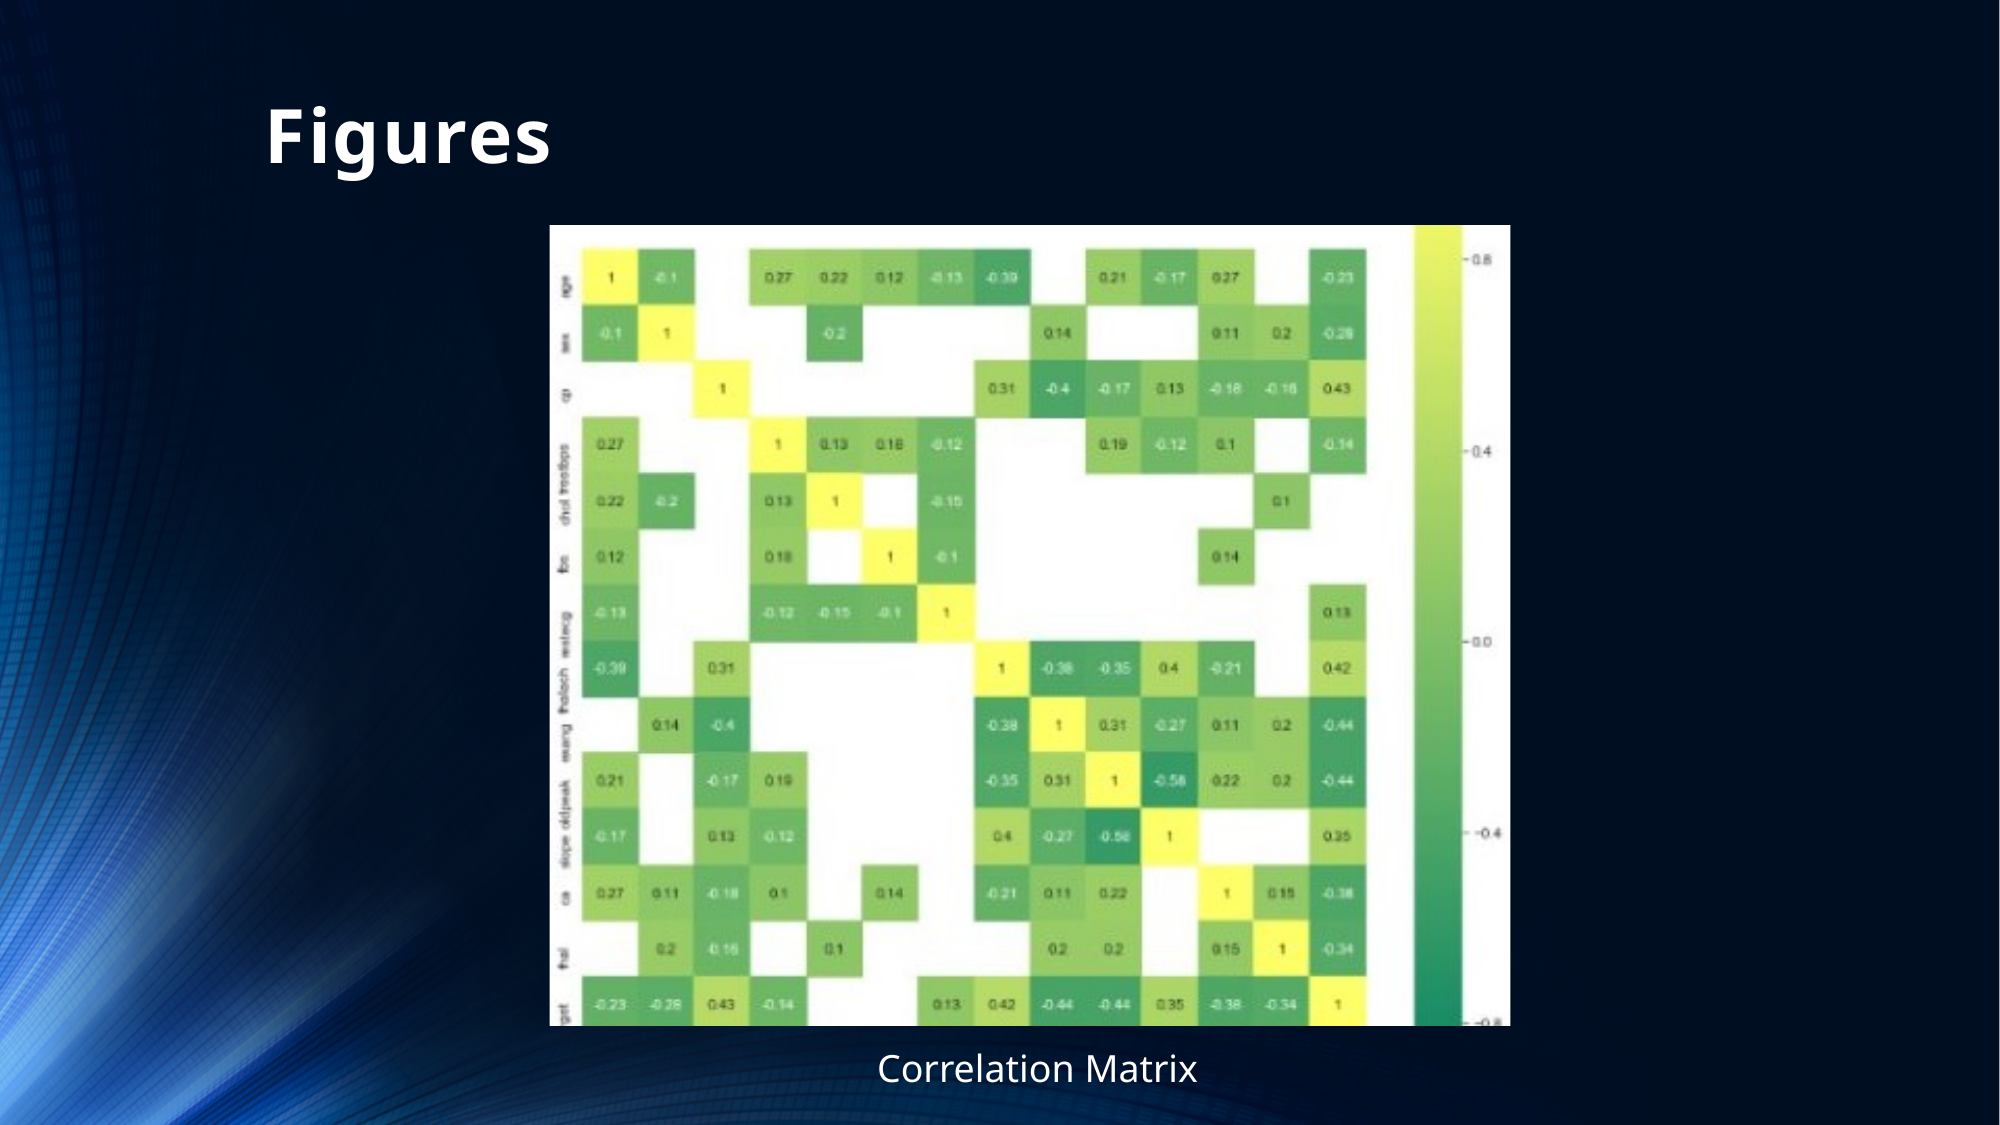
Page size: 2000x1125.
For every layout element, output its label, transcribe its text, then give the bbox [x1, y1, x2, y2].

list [549, 224, 1511, 1026]
picture [0, 0, 2000, 1125]
title Figures [249, 62, 1750, 188]
text_box Correlation Matrix [862, 1037, 1438, 1098]
